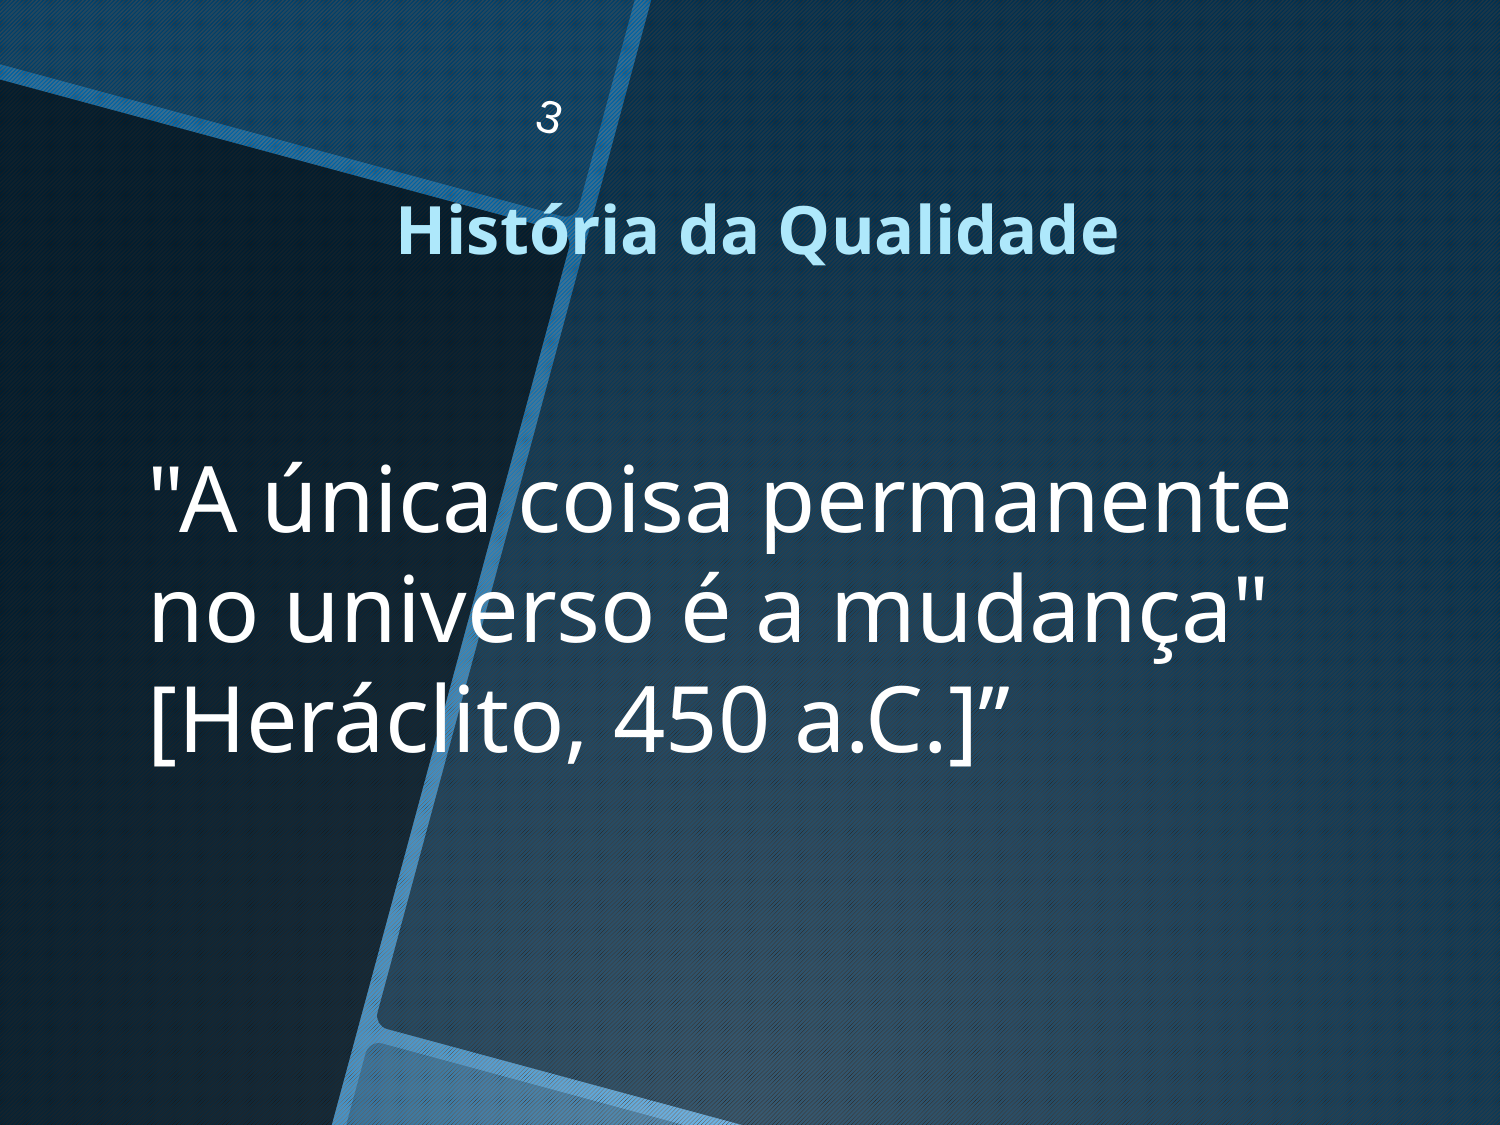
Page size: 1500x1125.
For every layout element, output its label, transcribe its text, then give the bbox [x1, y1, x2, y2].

list "A única coisa permanente no universo é a mudança" [Heráclito, 450 a.C.]’’ [132, 512, 1383, 700]
text_box História da Qualidade [40, 134, 1475, 323]
slide_number 3 [206, 1, 585, 134]
